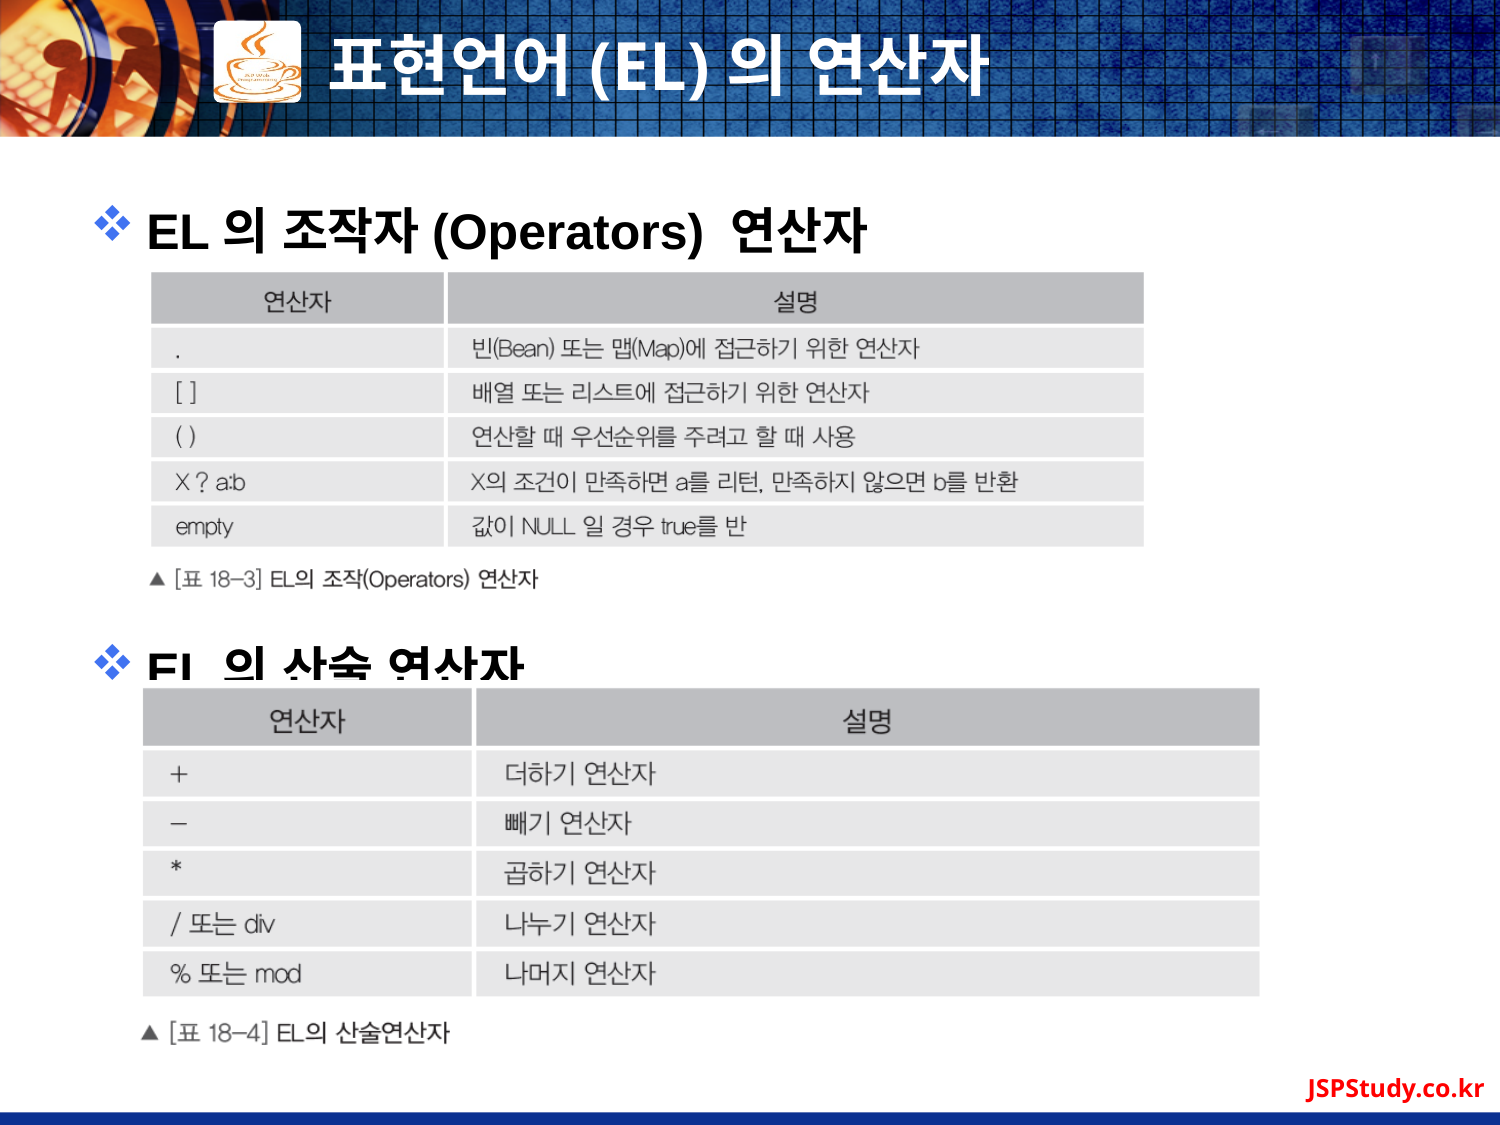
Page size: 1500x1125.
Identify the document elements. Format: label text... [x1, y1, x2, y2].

footer JSPStudy.co.kr [1024, 1064, 1500, 1118]
title 표현언어(EL)의 연산자 [312, 17, 1388, 111]
picture [140, 262, 1152, 599]
picture [135, 680, 1270, 1054]
picture [0, 0, 1500, 138]
list EL의 조작자(Operators) 연산자 EL의 산술 연산자 [74, 162, 1426, 1024]
